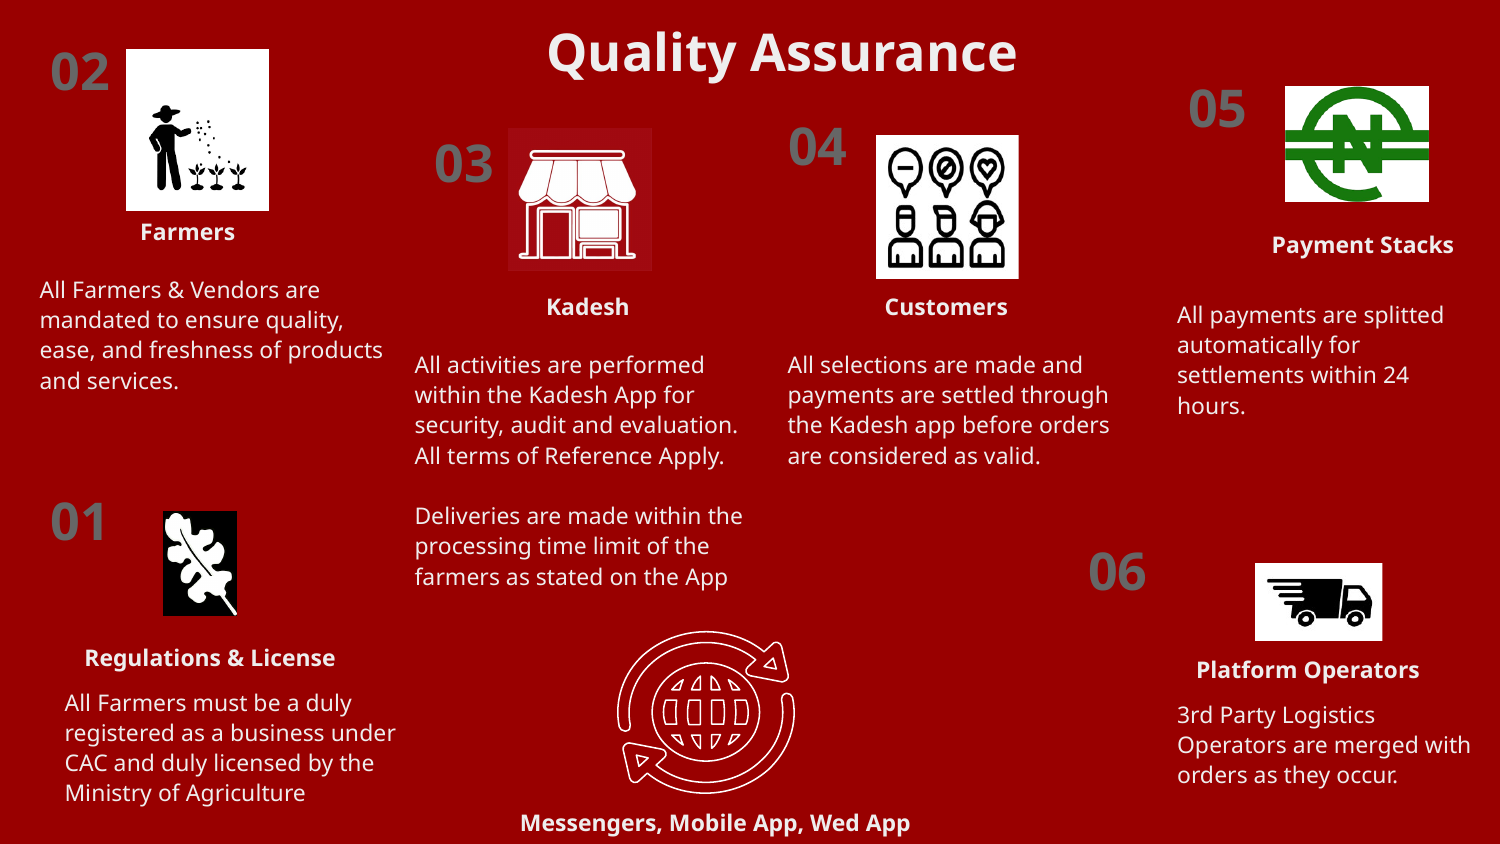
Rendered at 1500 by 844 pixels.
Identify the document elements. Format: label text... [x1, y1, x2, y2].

text_box Kadesh [516, 277, 659, 333]
text_box 02 [44, 35, 117, 118]
text_box 01 [44, 485, 117, 568]
text_box 04 [781, 110, 855, 193]
picture [163, 511, 237, 616]
text_box Customers [854, 277, 1039, 333]
text_box All activities are performed within the Kadesh App for security, audit and evaluation. All terms of Reference Apply. Deliveries are made within the processing time limit of the farmers as stated on the App [399, 333, 779, 603]
text_box Regulations & License [49, 628, 371, 670]
text_box [876, 135, 1019, 277]
text_box Payment Stacks [1241, 215, 1485, 277]
text_box Messengers, Mobile App, Wed App [479, 793, 952, 838]
text_box All Farmers & Vendors are mandated to ensure quality, ease, and freshness of products and services. [24, 258, 404, 401]
picture [508, 127, 652, 271]
text_box All selections are made and payments are settled through the Kadesh app before orders are considered as valid. [772, 333, 1152, 476]
picture [1285, 86, 1429, 203]
text_box 05 [1181, 73, 1255, 156]
text_box [1255, 563, 1383, 640]
text_box 3rd Party Logistics Operators are merged with orders as they occur. [1162, 682, 1498, 826]
text_box All payments are splitted automatically for settlements within 24 hours. [1162, 282, 1498, 426]
text_box Quality Assurance [319, 17, 1246, 100]
text_box 03 [428, 128, 501, 211]
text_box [613, 631, 799, 794]
text_box All Farmers must be a duly registered as a business under CAC and duly licensed by the Ministry of Agriculture [49, 670, 429, 813]
text_box Farmers [116, 202, 259, 247]
text_box 06 [1081, 535, 1155, 618]
picture [126, 49, 269, 212]
text_box Platform Operators [1158, 640, 1458, 685]
